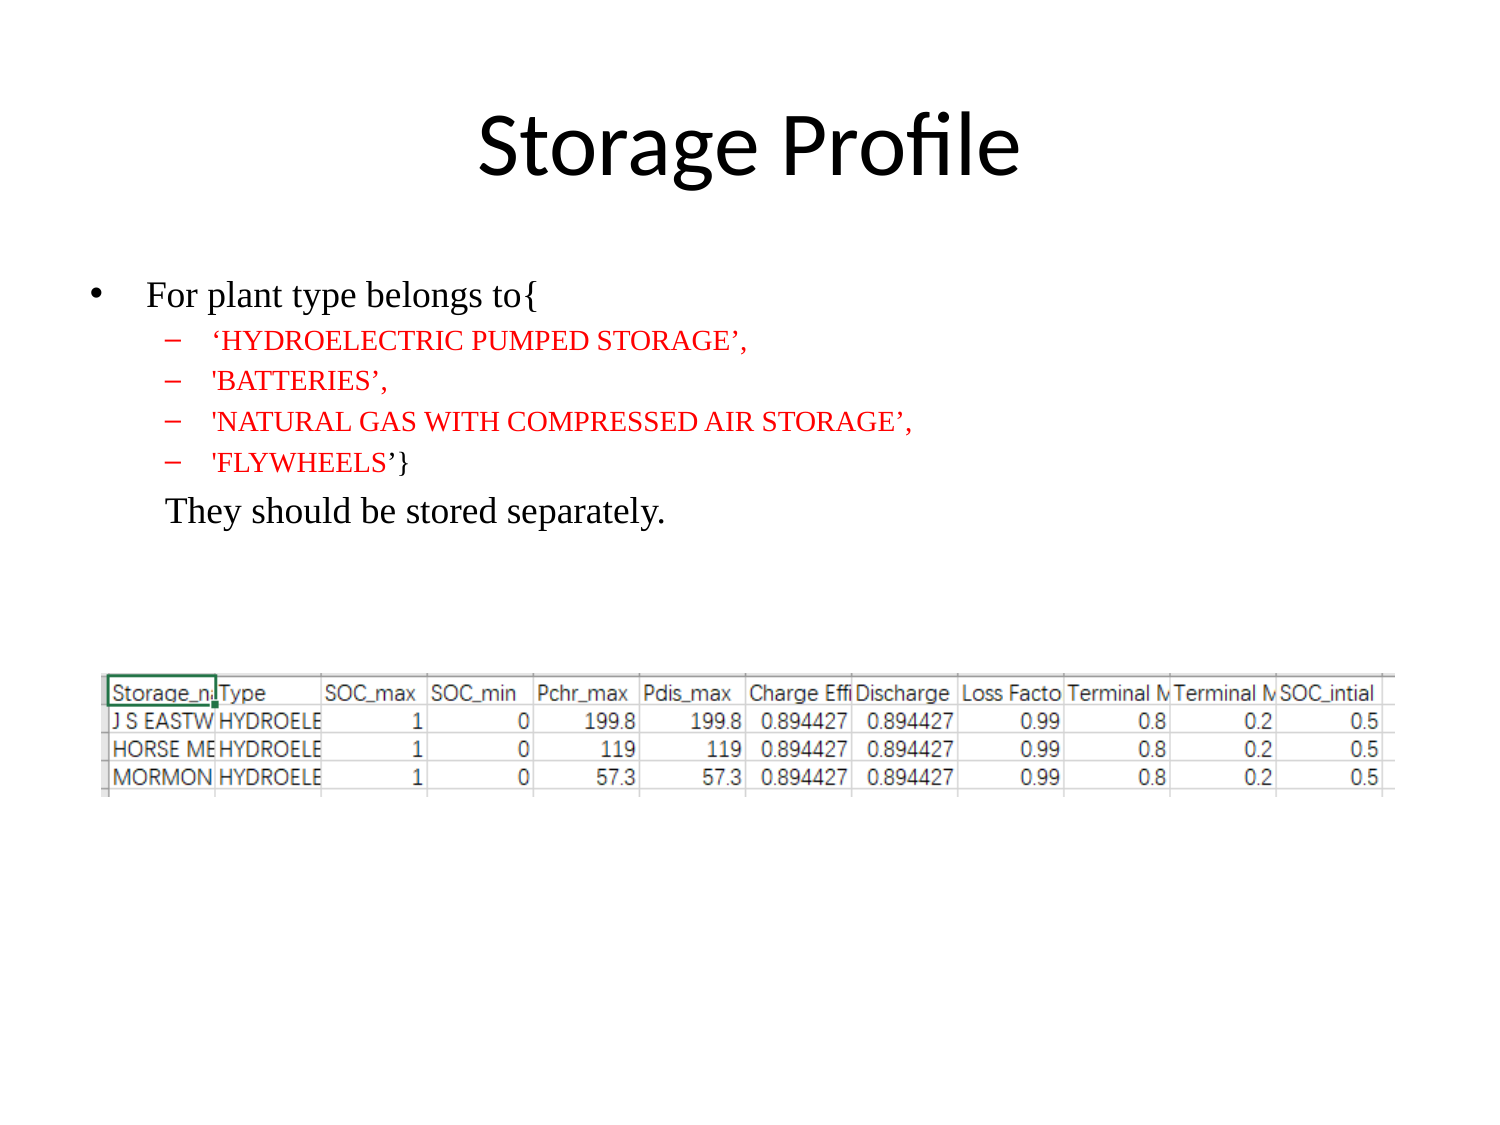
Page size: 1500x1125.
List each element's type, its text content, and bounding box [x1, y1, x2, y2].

title Storage Profile [74, 44, 1426, 233]
picture [101, 673, 1395, 798]
list For plant type belongs to{ ‘HYDROELECTRIC PUMPED STORAGE’, 'BATTERIES’, 'NATURAL GAS WITH COMPRESSED AIR STORAGE’, 'FLYWHEELS’} They should be stored separately. [74, 262, 1426, 1006]
